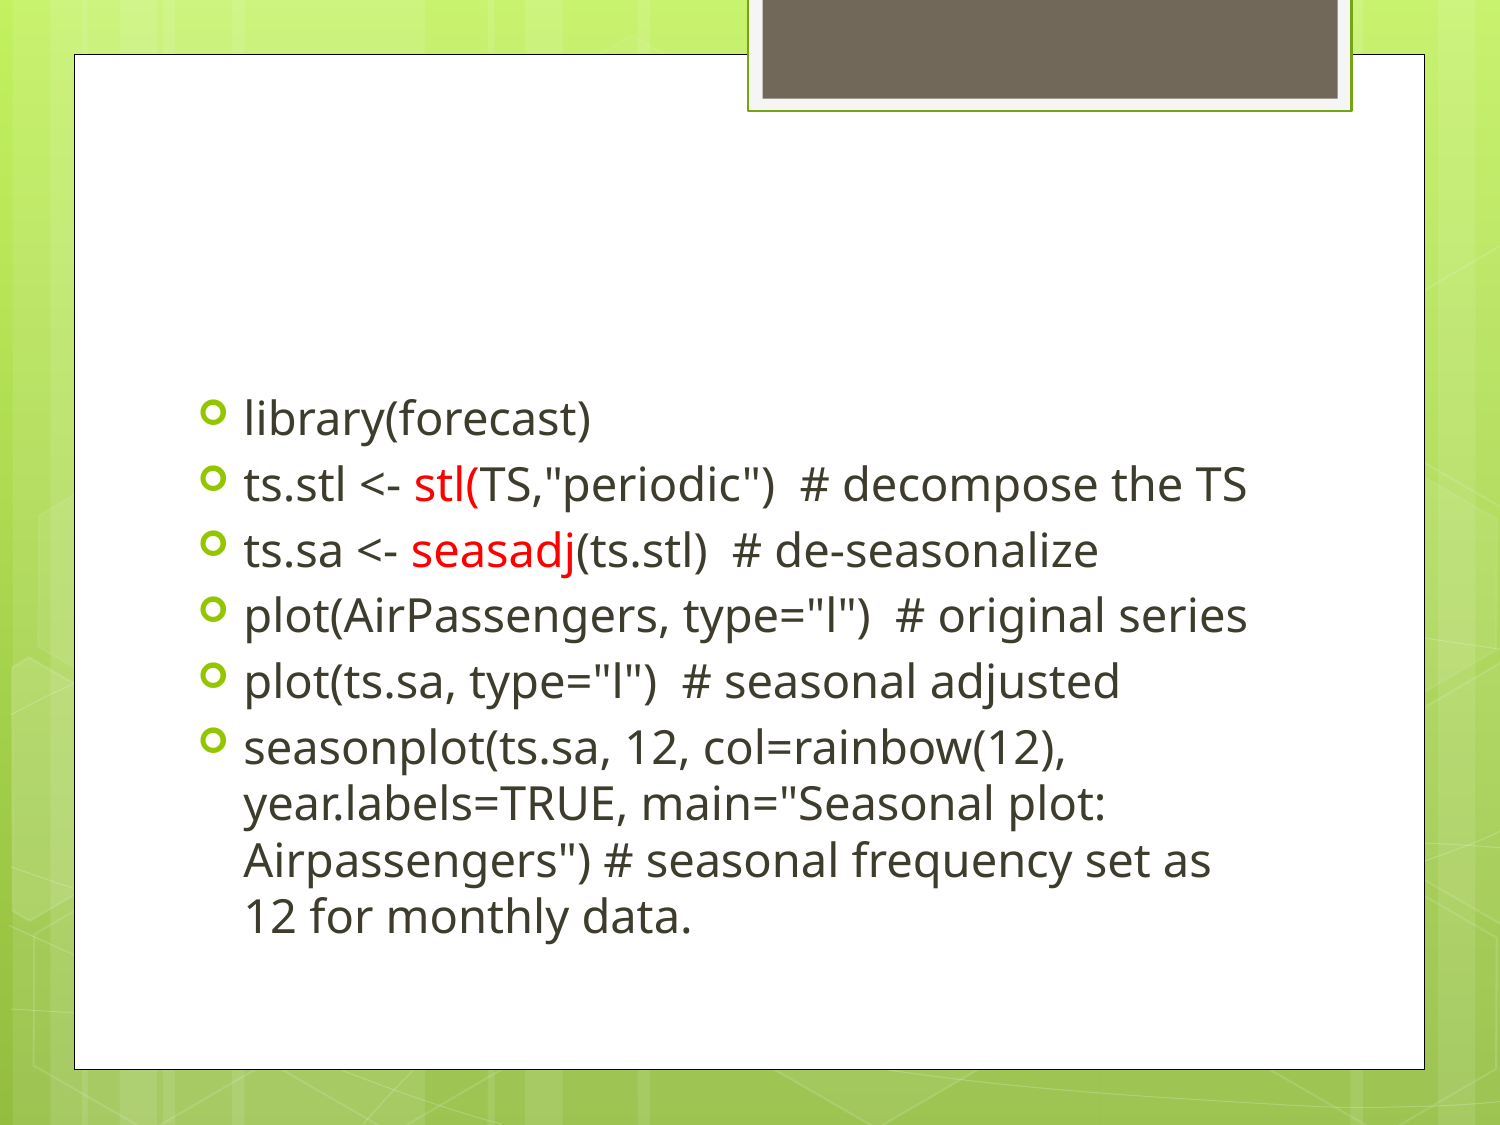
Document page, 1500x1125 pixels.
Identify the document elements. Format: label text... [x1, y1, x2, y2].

list library(forecast) ts.stl <- stl(TS,"periodic") # decompose the TS ts.sa <- seasadj(ts.stl) # de-seasonalize plot(AirPassengers, type="l") # original series plot(ts.sa, type="l") # seasonal adjusted seasonplot(ts.sa, 12, col=rainbow(12), year.labels=TRUE, main="Seasonal plot: Airpassengers") # seasonal frequency set as 12 for monthly data. [171, 381, 1283, 957]
